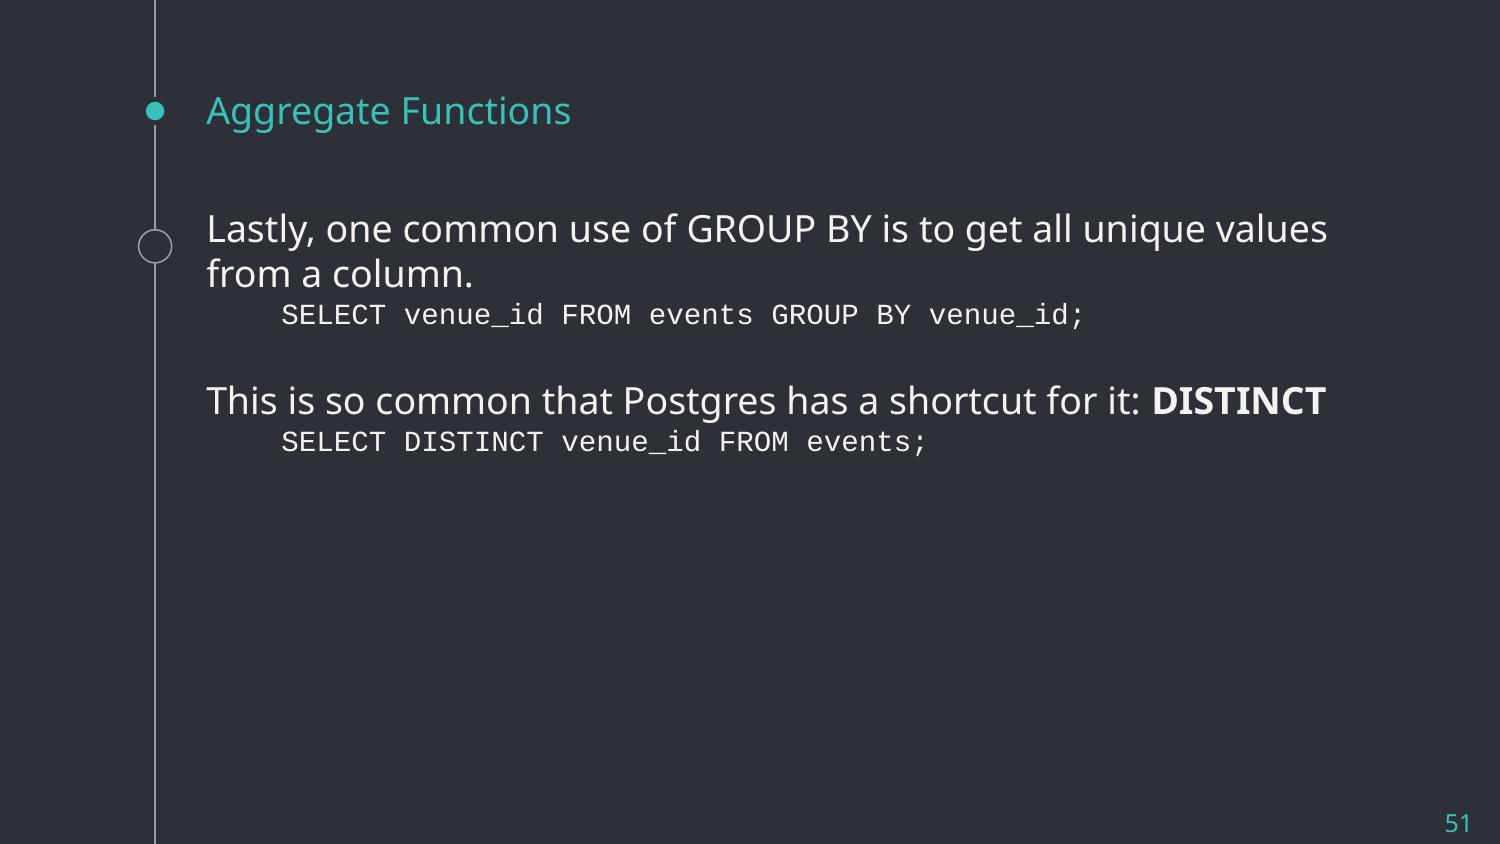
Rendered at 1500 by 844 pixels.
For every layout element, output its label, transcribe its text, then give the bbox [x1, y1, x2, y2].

list Lastly, one common use of GROUP BY is to get all unique values from a column. SELECT venue_id FROM events GROUP BY venue_id; This is so common that Postgres has a shortcut for it: DISTINCT SELECT DISTINCT venue_id FROM events; [191, 189, 1399, 802]
slide_number 51 [1398, 792, 1489, 844]
title Aggregate Functions [191, 90, 1317, 147]
